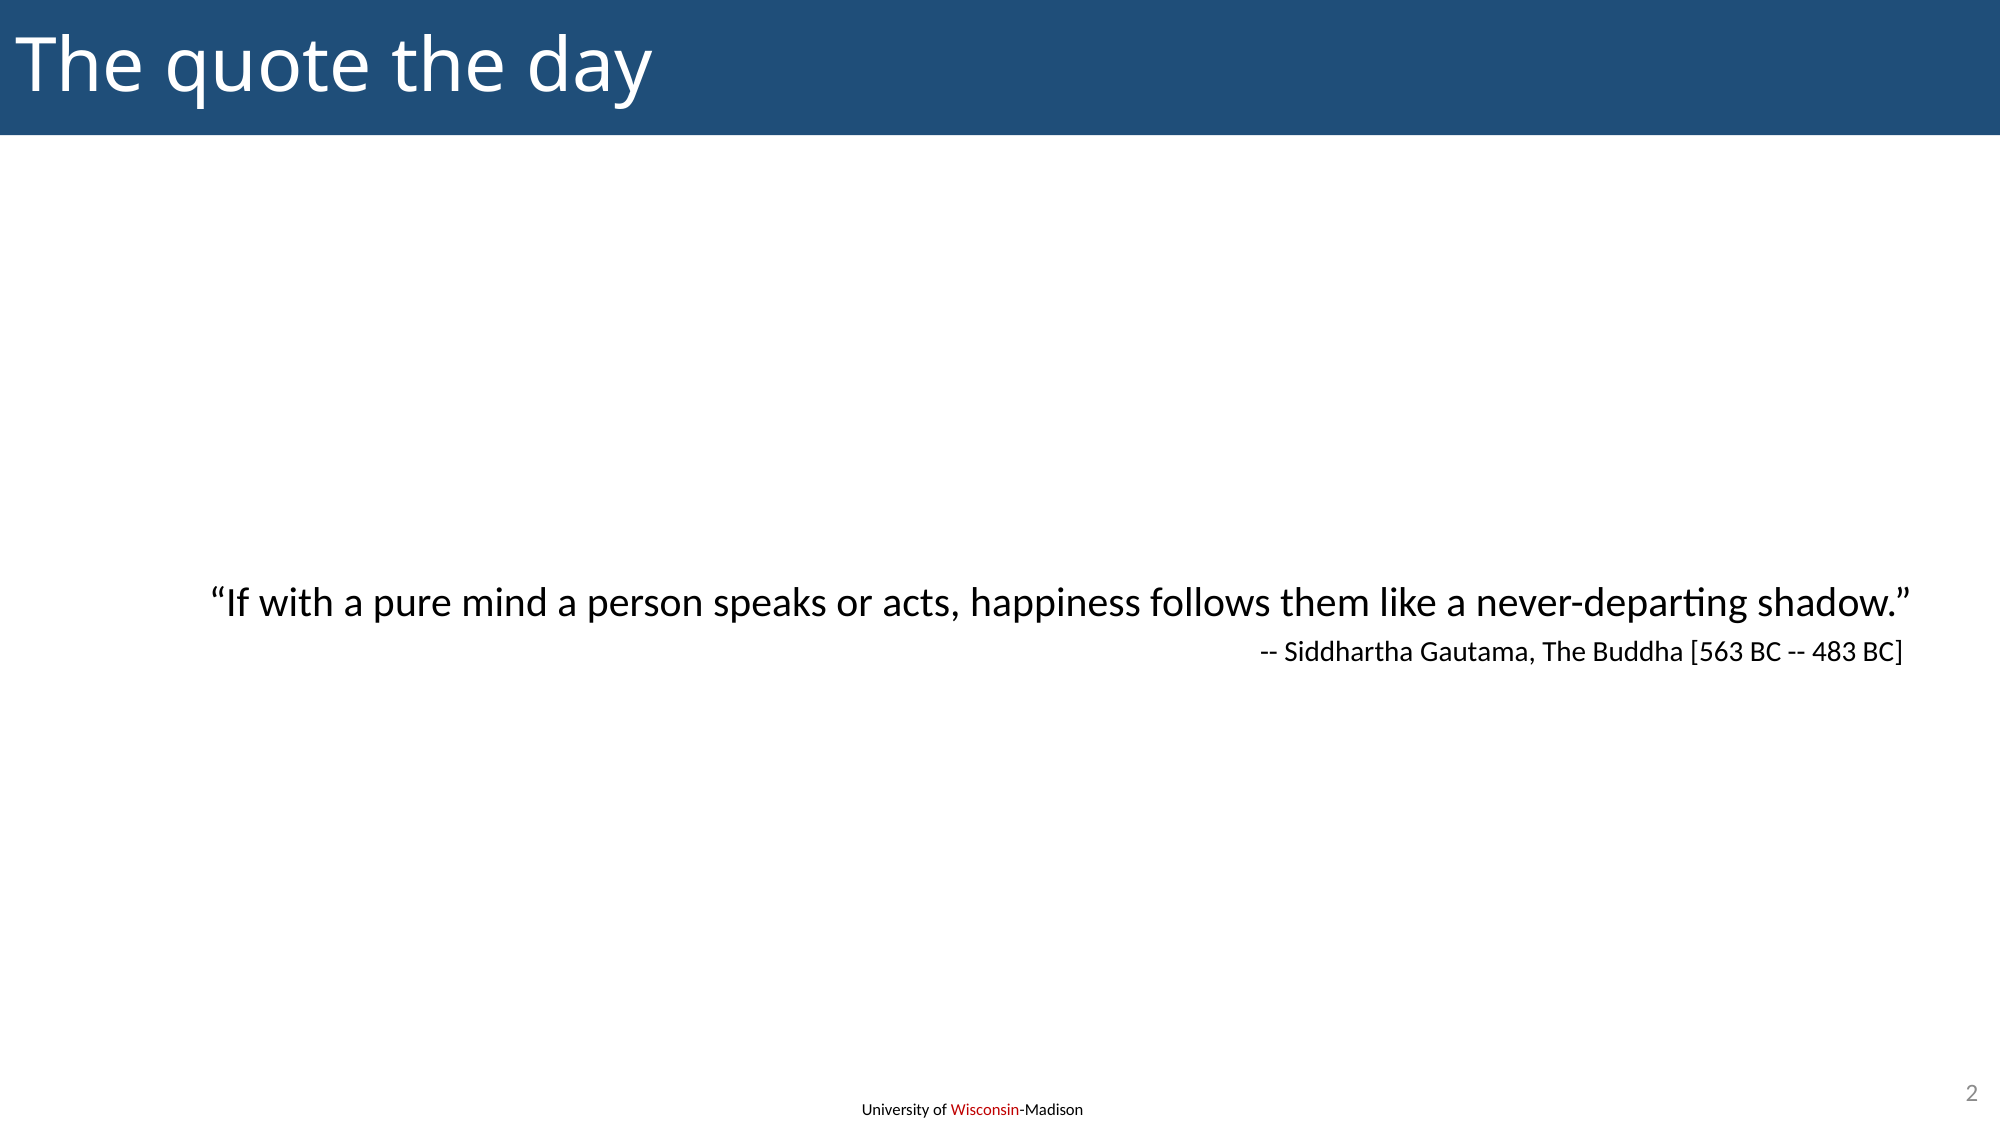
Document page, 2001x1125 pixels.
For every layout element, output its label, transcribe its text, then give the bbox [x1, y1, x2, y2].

text_box “If with a pure mind a person speaks or acts, happiness follows them like a never-departing shadow.” -- Siddhartha Gautama, The Buddha [563 BC -- 483 BC] [167, 567, 1928, 677]
title The quote the day [0, 0, 2000, 136]
slide_number 2 [1879, 1069, 1994, 1114]
